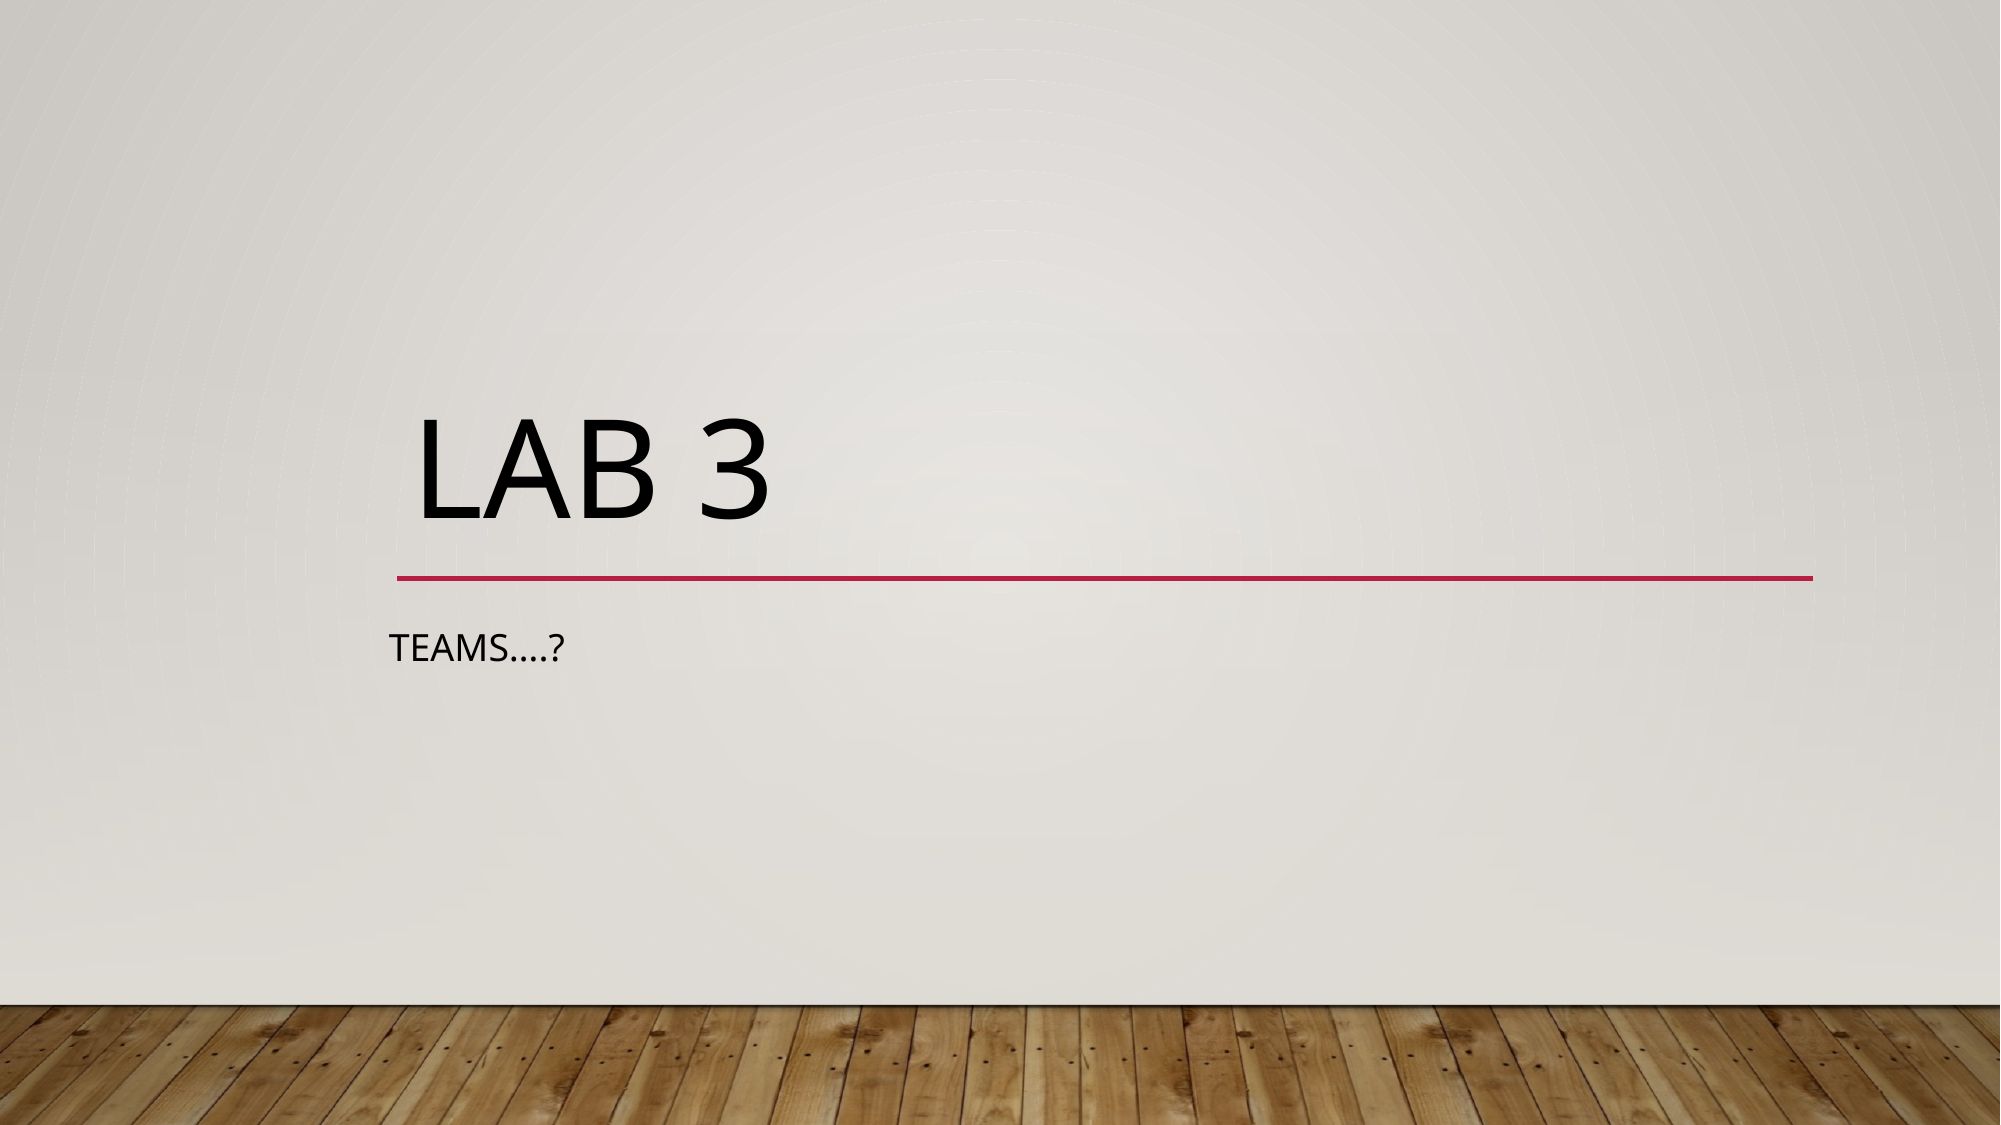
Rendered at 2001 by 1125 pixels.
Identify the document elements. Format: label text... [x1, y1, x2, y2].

subtitle Teams….? [373, 600, 1616, 817]
picture [0, 1005, 2000, 1125]
title Lab 3 [396, 131, 1814, 549]
